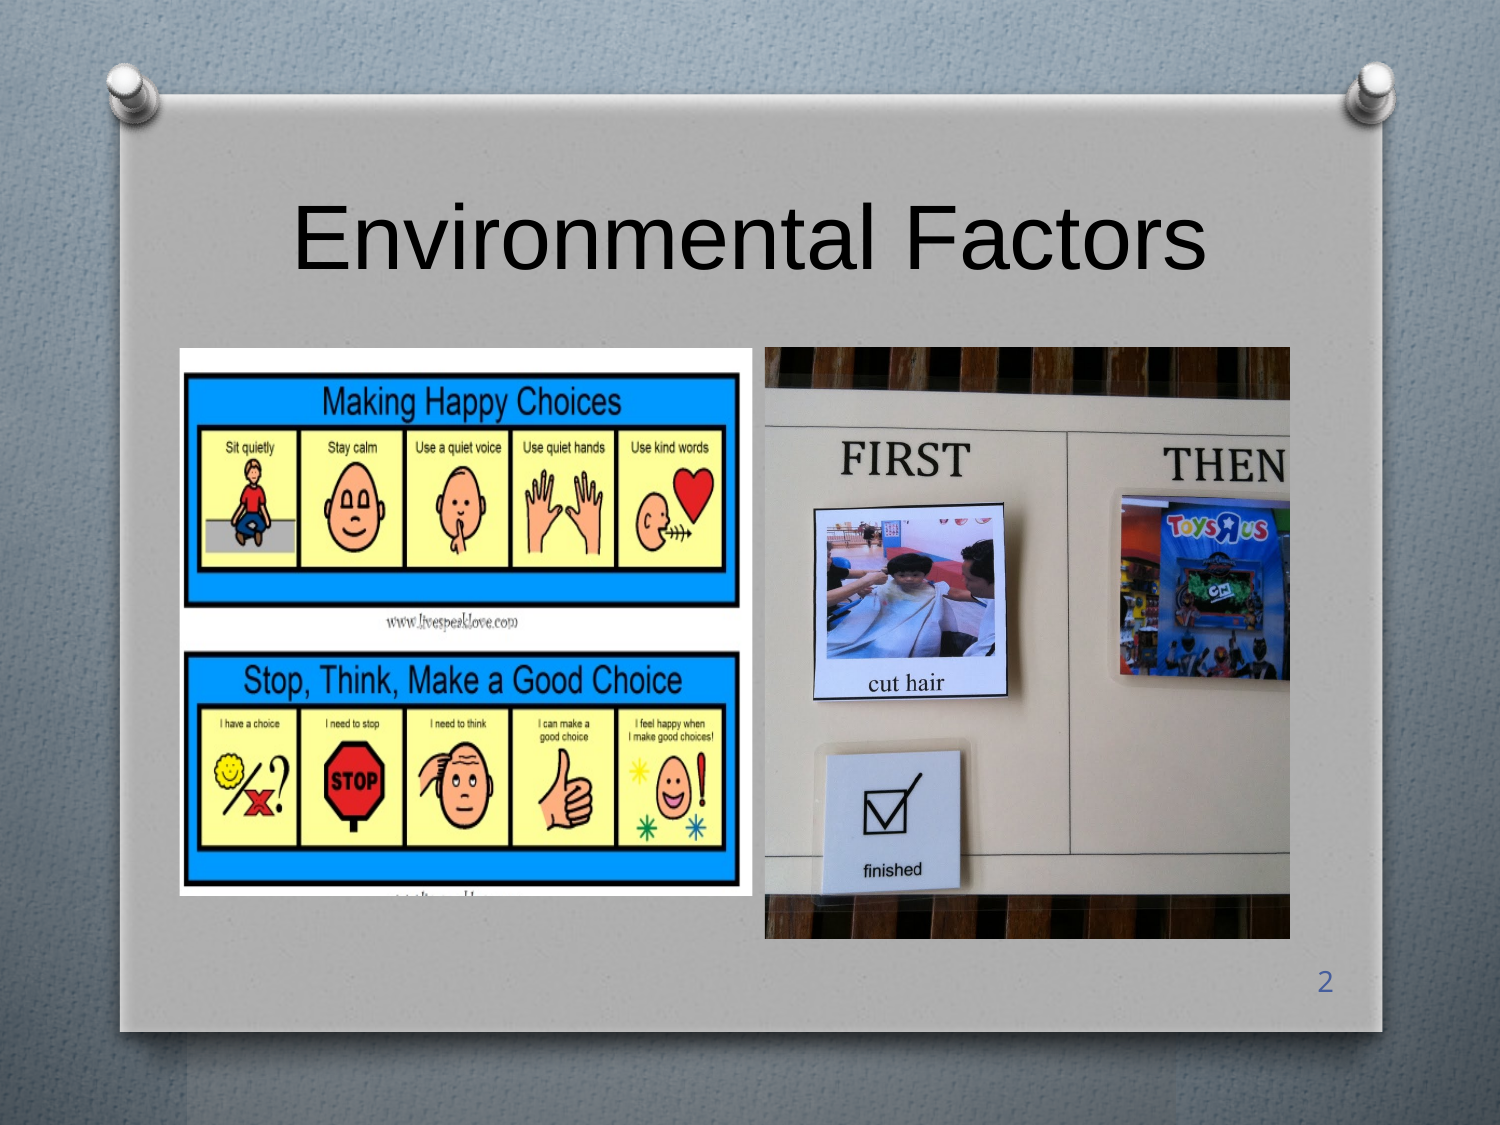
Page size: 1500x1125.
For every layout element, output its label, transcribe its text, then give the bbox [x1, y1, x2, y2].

title Environmental Factors [179, 134, 1323, 332]
slide_number 2 [1258, 952, 1350, 1013]
picture [1317, 35, 1439, 156]
picture [75, 29, 198, 153]
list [764, 347, 1291, 940]
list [179, 347, 753, 896]
